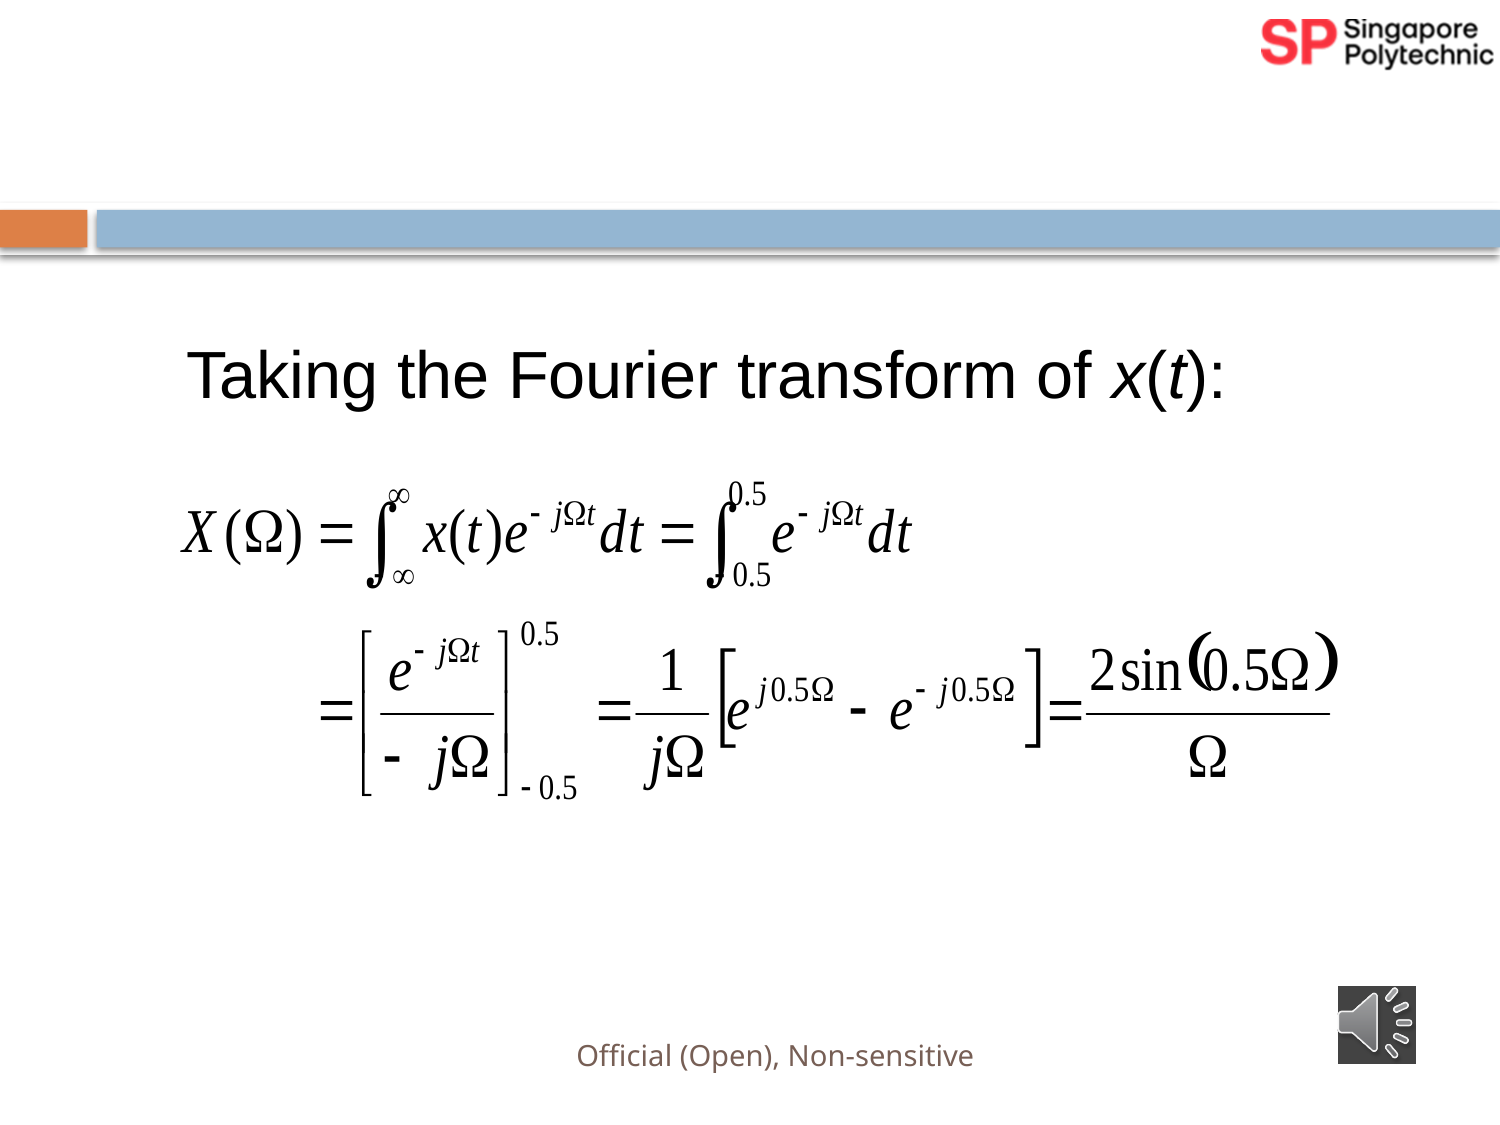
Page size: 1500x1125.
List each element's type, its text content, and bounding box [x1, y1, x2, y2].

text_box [170, 467, 1338, 811]
footer Official (Open), Non-sensitive [99, 1025, 990, 1085]
picture [1260, 18, 1495, 73]
text_box Taking the Fourier transform of x(t): [171, 324, 1270, 454]
picture [1336, 984, 1418, 1066]
